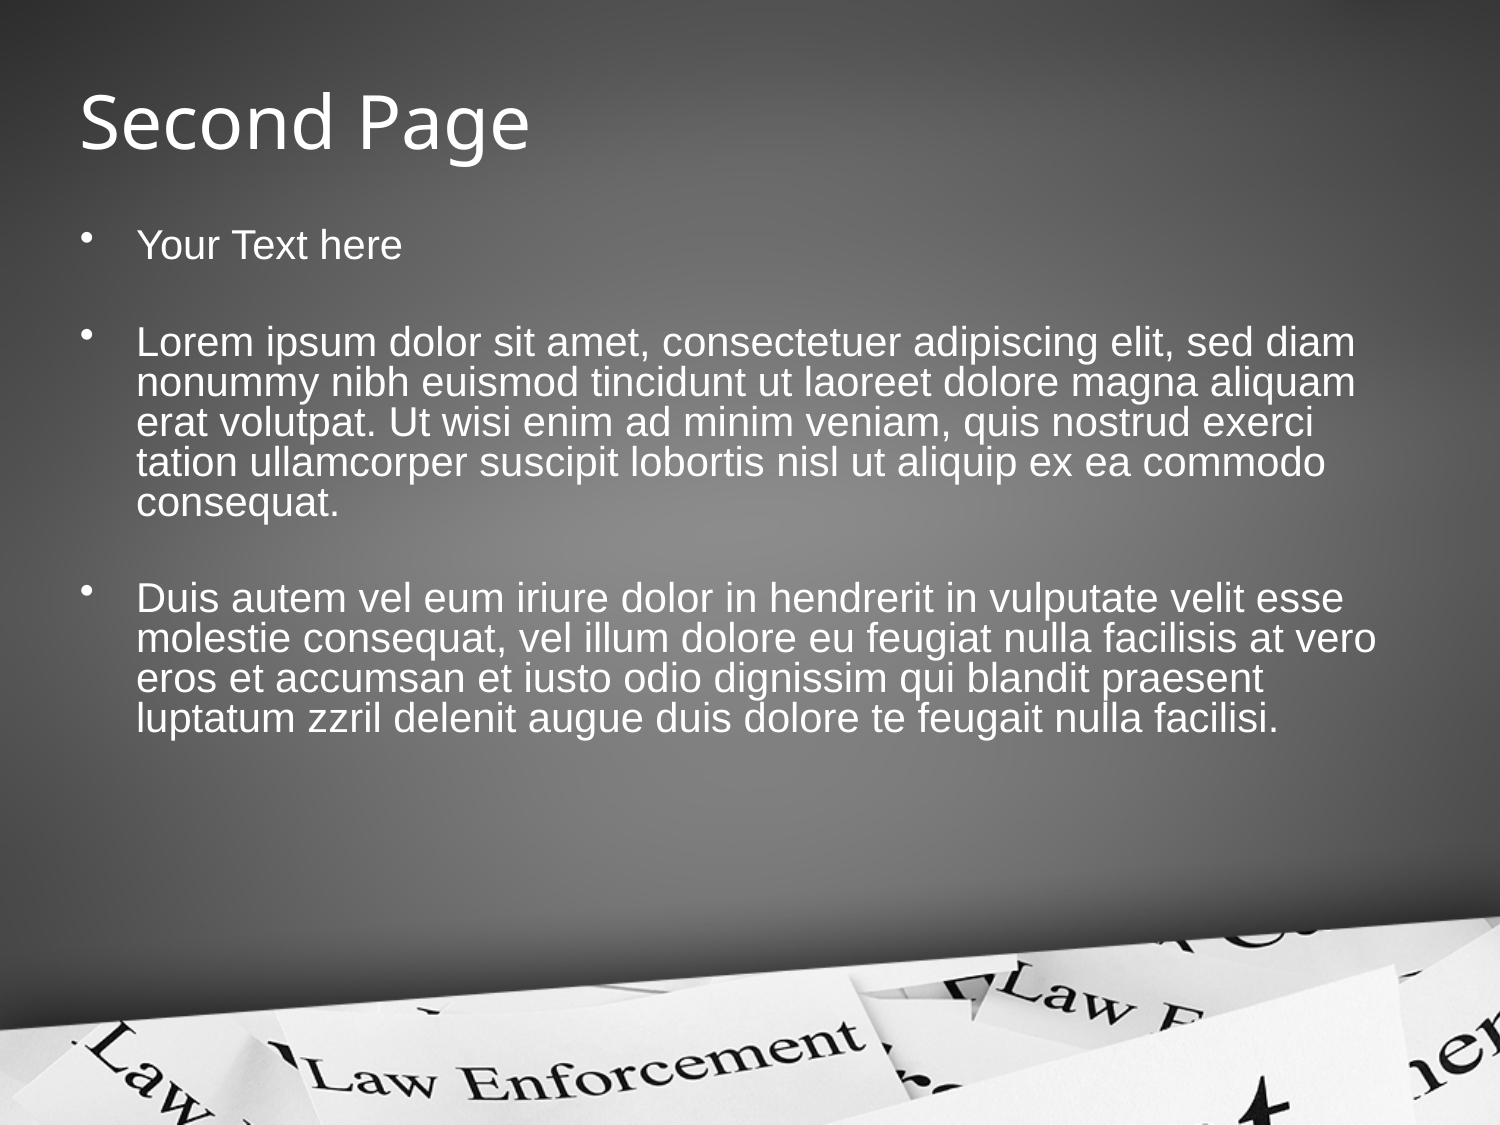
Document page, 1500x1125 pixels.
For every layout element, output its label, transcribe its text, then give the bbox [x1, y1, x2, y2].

title Second Page [64, 66, 1430, 173]
list Your Text here Lorem ipsum dolor sit amet, consectetuer adipiscing elit, sed diam nonummy nibh euismod tincidunt ut laoreet dolore magna aliquam erat volutpat. Ut wisi enim ad minim veniam, quis nostrud exerci tation ullamcorper suscipit lobortis nisl ut aliquip ex ea commodo consequat. Duis autem vel eum iriure dolor in hendrerit in vulputate velit esse molestie consequat, vel illum dolore eu feugiat nulla facilisis at vero eros et accumsan et iusto odio dignissim qui blandit praesent luptatum zzril delenit augue duis dolore te feugait nulla facilisi. [64, 220, 1430, 953]
picture [0, 0, 1500, 1125]
